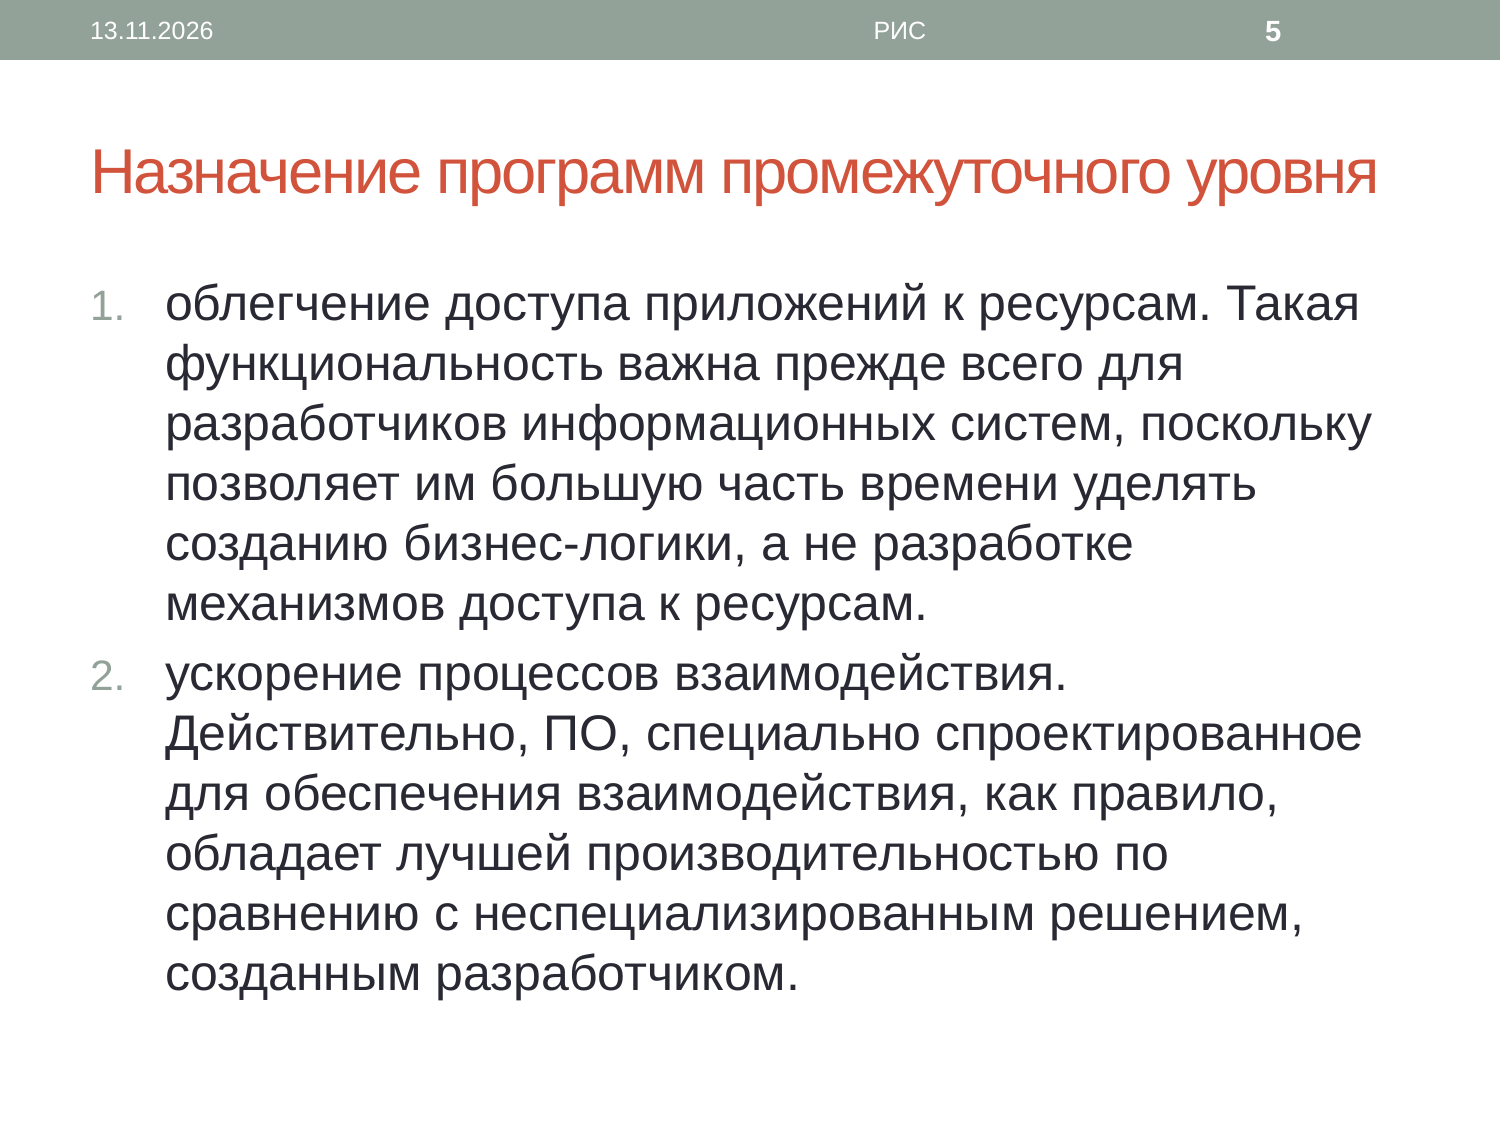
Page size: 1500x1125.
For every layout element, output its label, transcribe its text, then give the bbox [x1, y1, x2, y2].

title Назначение программ промежуточного уровня [75, 87, 1425, 250]
footer РИС [562, 3, 1238, 57]
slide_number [75, 3, 550, 57]
slide_number 5 [1250, 3, 1425, 57]
list облегчение доступа приложений к ресурсам. Такая функциональность важна прежде всего для разработчиков информационных систем, поскольку позволяет им большую часть времени уделять созданию бизнес-логики, а не разработке механизмов доступа к ресурсам. ускорение процессов взаимодействия. Действительно, ПО, специально спроектированное для обеспечения взаимодействия, как правило, обладает лучшей производительностью по сравнению с неспециализированным решением, созданным разработчиком. [75, 262, 1425, 1063]
